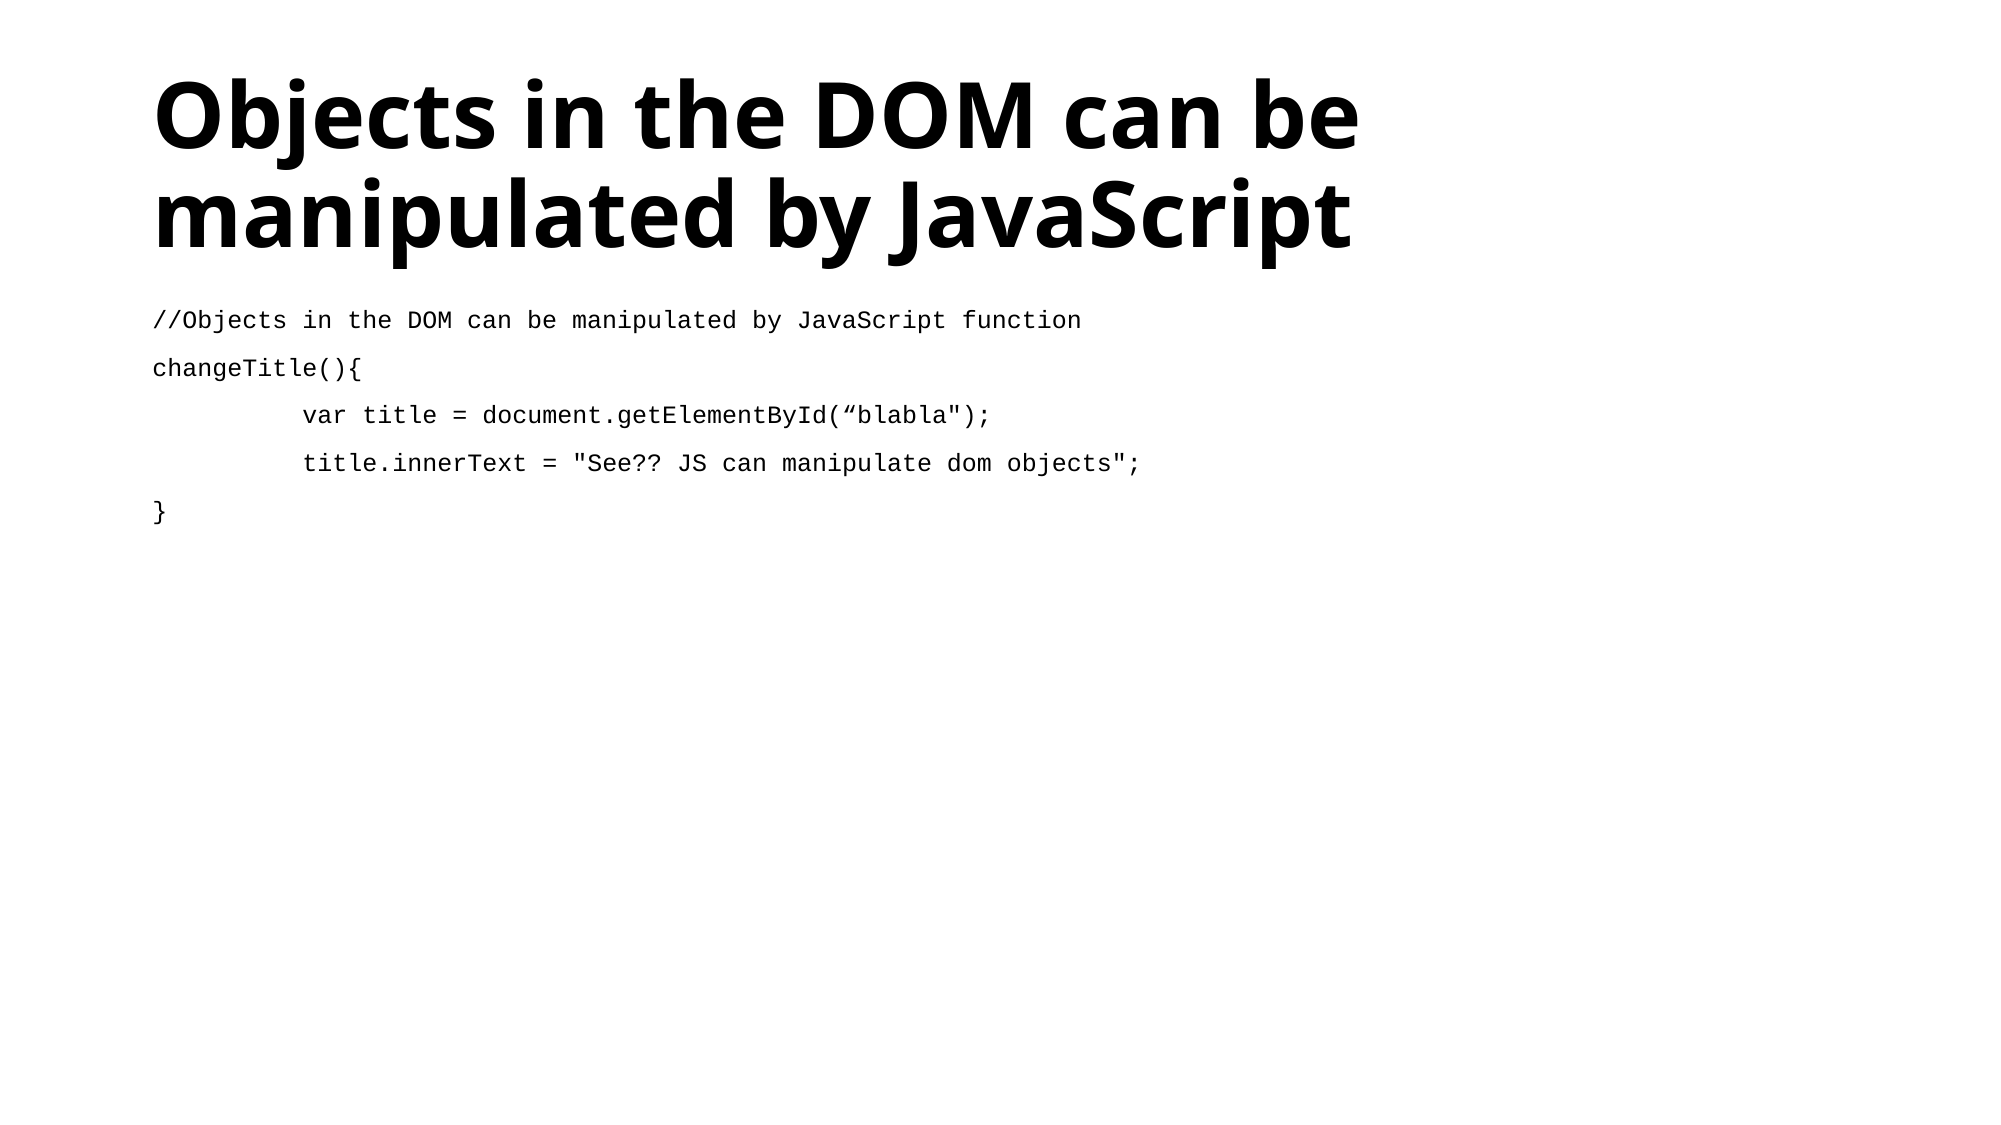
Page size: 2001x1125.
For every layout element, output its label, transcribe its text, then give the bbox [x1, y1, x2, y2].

title Objects in the DOM can be manipulated by JavaScript [137, 59, 1863, 278]
list //Objects in the DOM can be manipulated by JavaScript function changeTitle(){ var title = document.getElementById(“blabla"); title.innerText = "See?? JS can manipulate dom objects"; } [137, 299, 1863, 1014]
